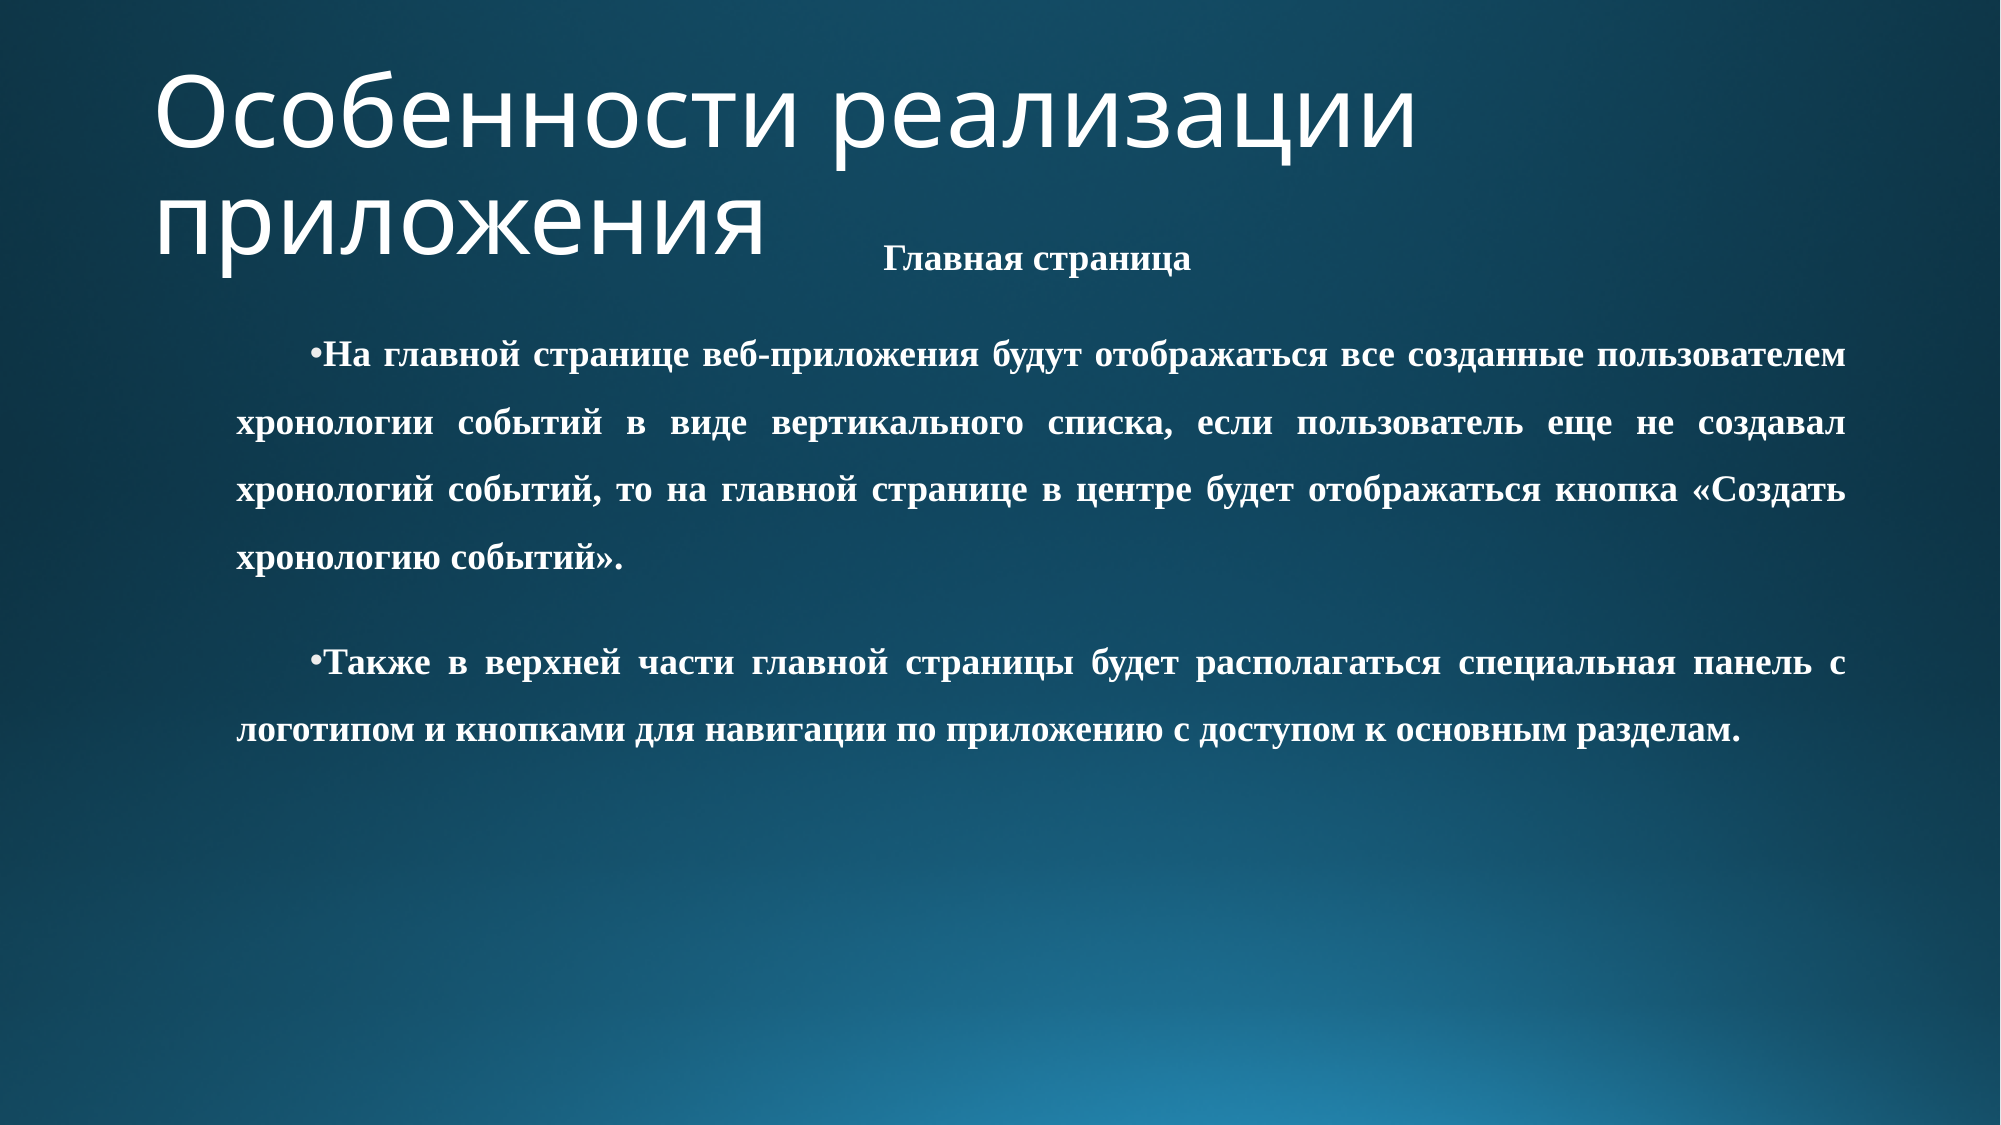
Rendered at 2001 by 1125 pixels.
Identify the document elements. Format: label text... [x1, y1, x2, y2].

list На главной странице веб-приложения будут отображаться все созданные пользователем хронологии событий в виде вертикального списка, если пользователь еще не создавал хронологий событий, то на главной странице в центре будет отображаться кнопка «Создать хронологию событий». Также в верхней части главной страницы будет располагаться специальная панель с логотипом и кнопками для навигации по приложению с доступом к основным разделам. [183, 299, 1863, 1014]
picture [0, 0, 2001, 1125]
text_box Главная страница [399, 202, 1601, 285]
title Особенности реализации приложения [137, 59, 1863, 278]
